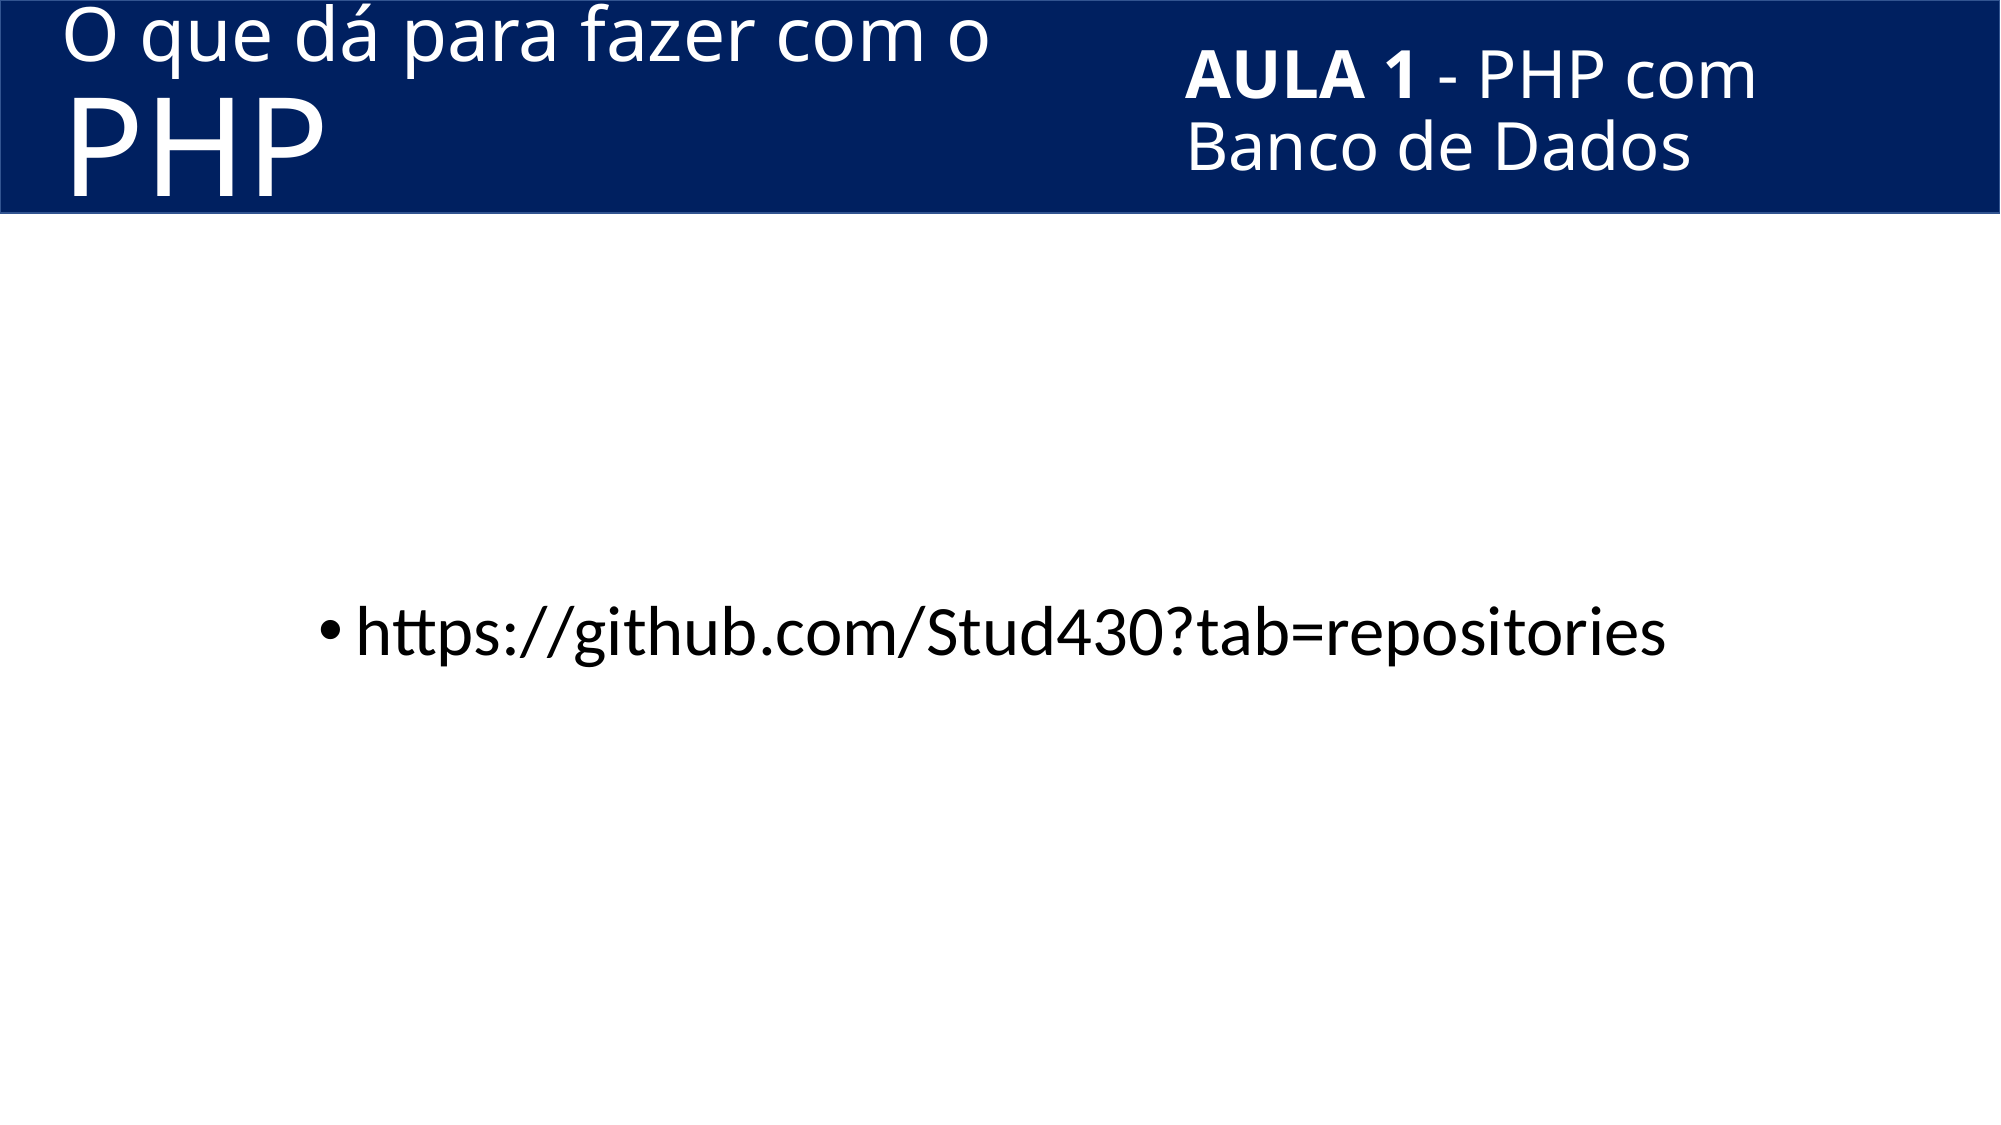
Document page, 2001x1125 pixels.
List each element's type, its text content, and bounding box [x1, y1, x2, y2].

list https://github.com/Stud430?tab=repositories [303, 587, 1697, 697]
text_box [0, 0, 2000, 214]
title AULA 1 - PHP com Banco de Dados [1170, 106, 1953, 200]
text_box O que dá para fazer com o PHP [46, 26, 1257, 197]
